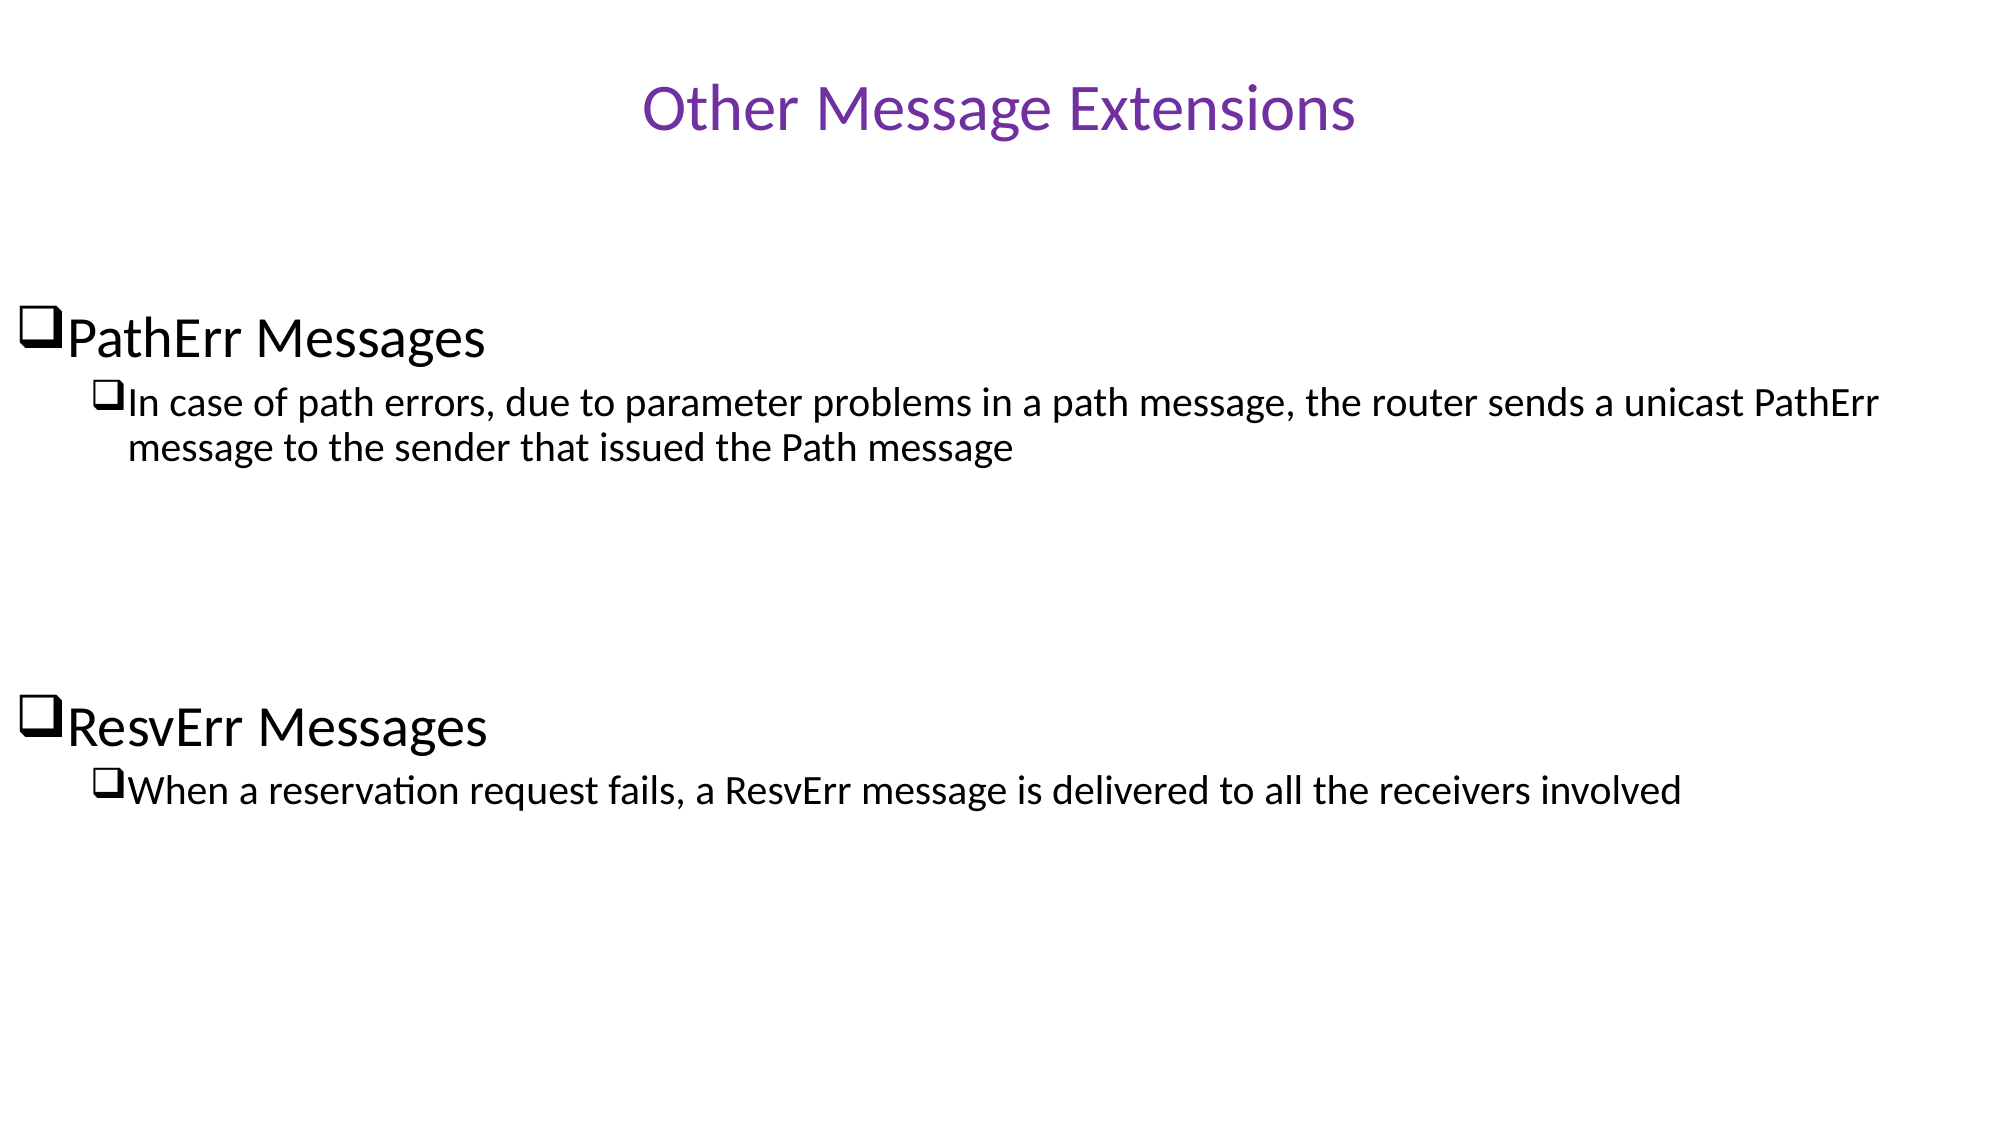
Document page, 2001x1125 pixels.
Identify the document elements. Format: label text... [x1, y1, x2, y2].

list PathErr Messages In case of path errors, due to parameter problems in a path message, the router sends a unicast PathErr message to the sender that issued the Path message ResvErr Messages When a reservation request fails, a ResvErr message is delivered to all the receivers involved [0, 299, 2000, 1014]
title Other Message Extensions [137, 0, 1863, 218]
